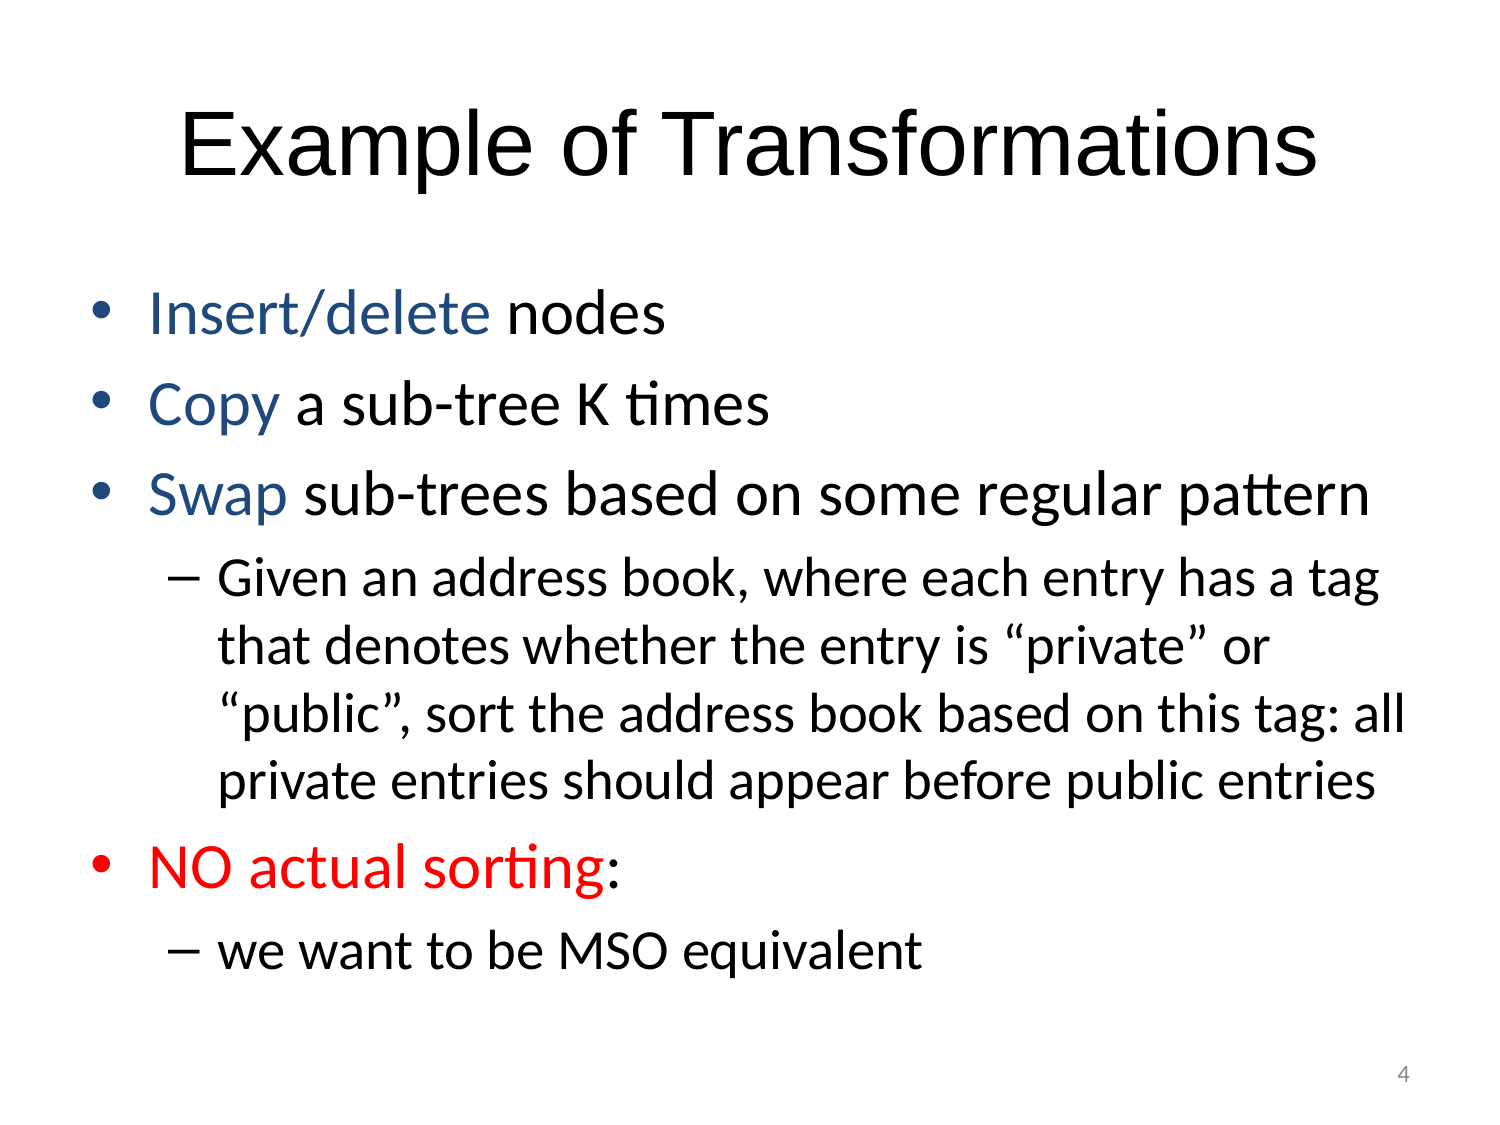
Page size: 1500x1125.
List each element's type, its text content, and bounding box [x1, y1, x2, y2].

list Insert/delete nodes Copy a sub-tree K times Swap sub-trees based on some regular pattern Given an address book, where each entry has a tag that denotes whether the entry is “private” or “public”, sort the address book based on this tag: all private entries should appear before public entries NO actual sorting: we want to be MSO equivalent [75, 262, 1425, 1005]
title Example of Transformations [75, 45, 1425, 233]
slide_number 4 [1074, 1042, 1425, 1103]
